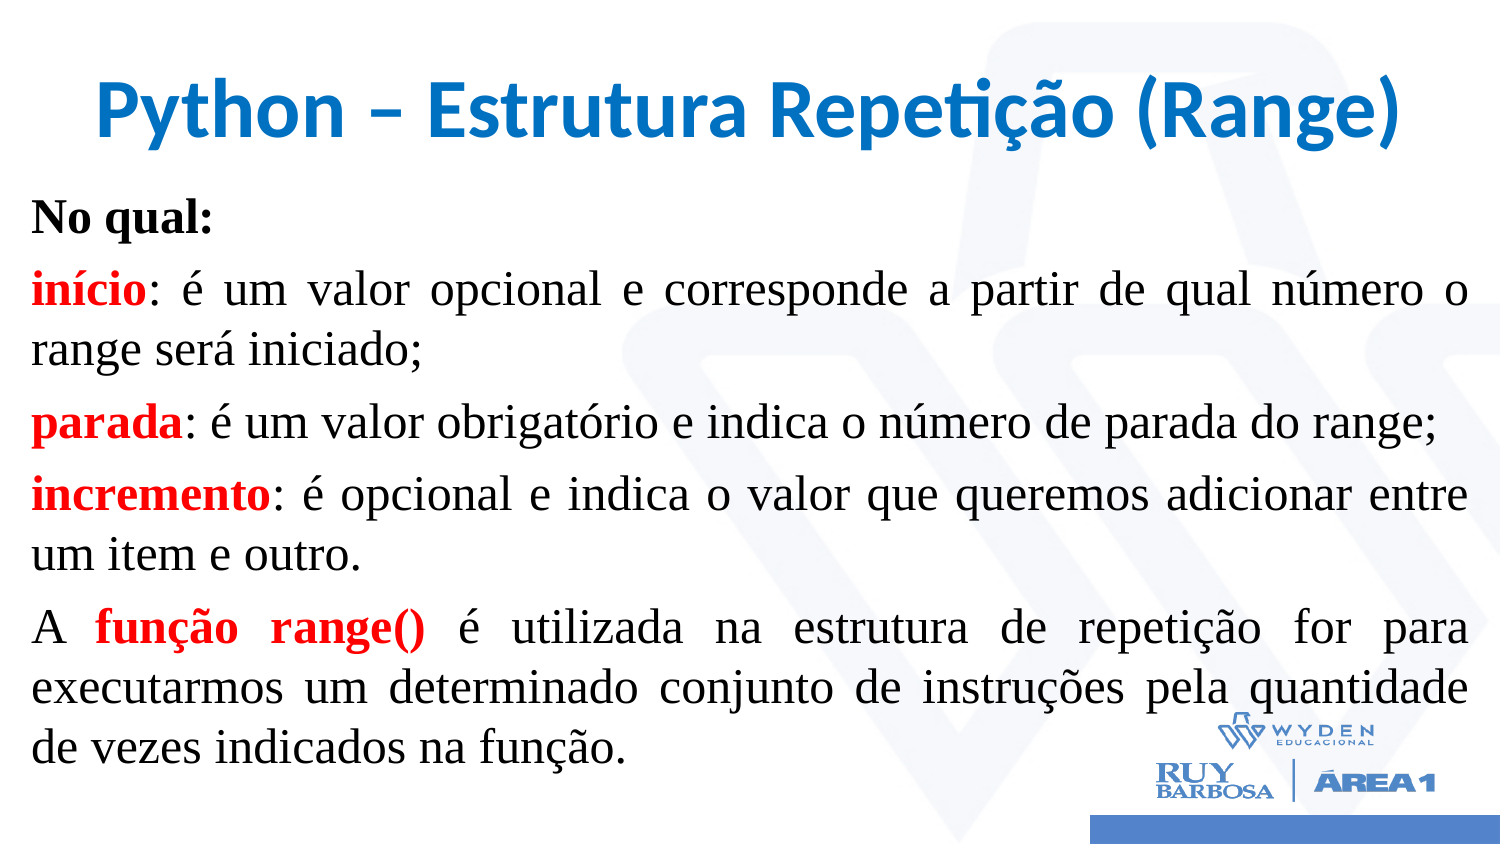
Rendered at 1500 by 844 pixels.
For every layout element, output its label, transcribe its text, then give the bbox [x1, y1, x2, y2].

title Python – Estrutura Repetição (Range) [74, 33, 1426, 175]
list No qual: início: é um valor opcional e corresponde a partir de qual número o range será iniciado; parada: é um valor obrigatório e indica o número de parada do range; incremento: é opcional e indica o valor que queremos adicionar entre um item e outro. A função range() é utilizada na estrutura de repetição for para executarmos um determinado conjunto de instruções pela quantidade de vezes indicados na função. [22, 175, 1479, 808]
picture [0, 0, 1500, 844]
